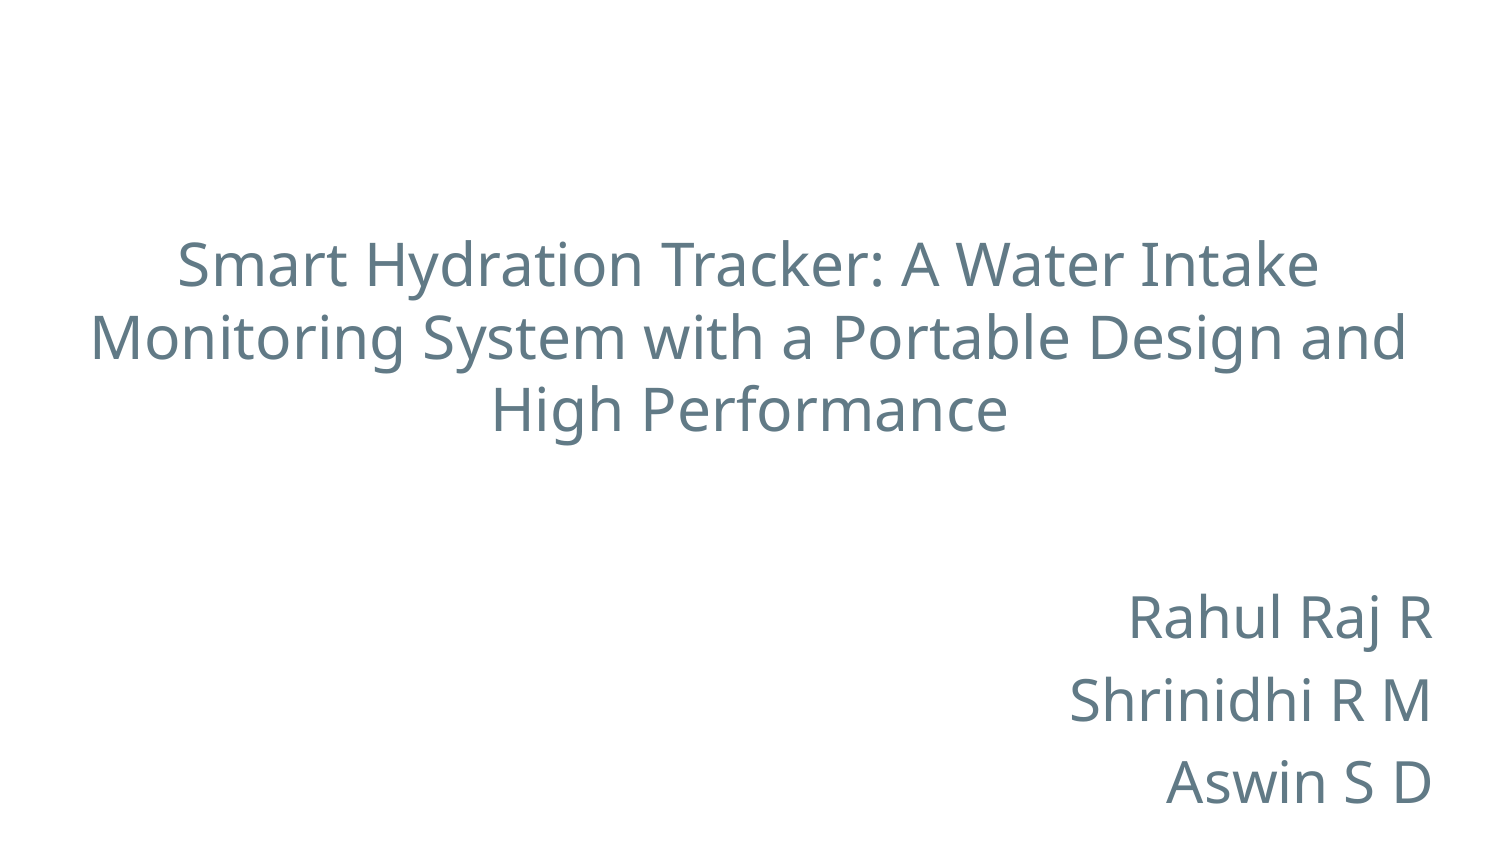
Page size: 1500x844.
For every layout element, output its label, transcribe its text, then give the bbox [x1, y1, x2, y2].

title Smart Hydration Tracker: A Water Intake Monitoring System with a Portable Design and High Performance [51, 122, 1449, 459]
subtitle Rahul Raj R Shrinidhi R M Aswin S D [51, 565, 1449, 696]
